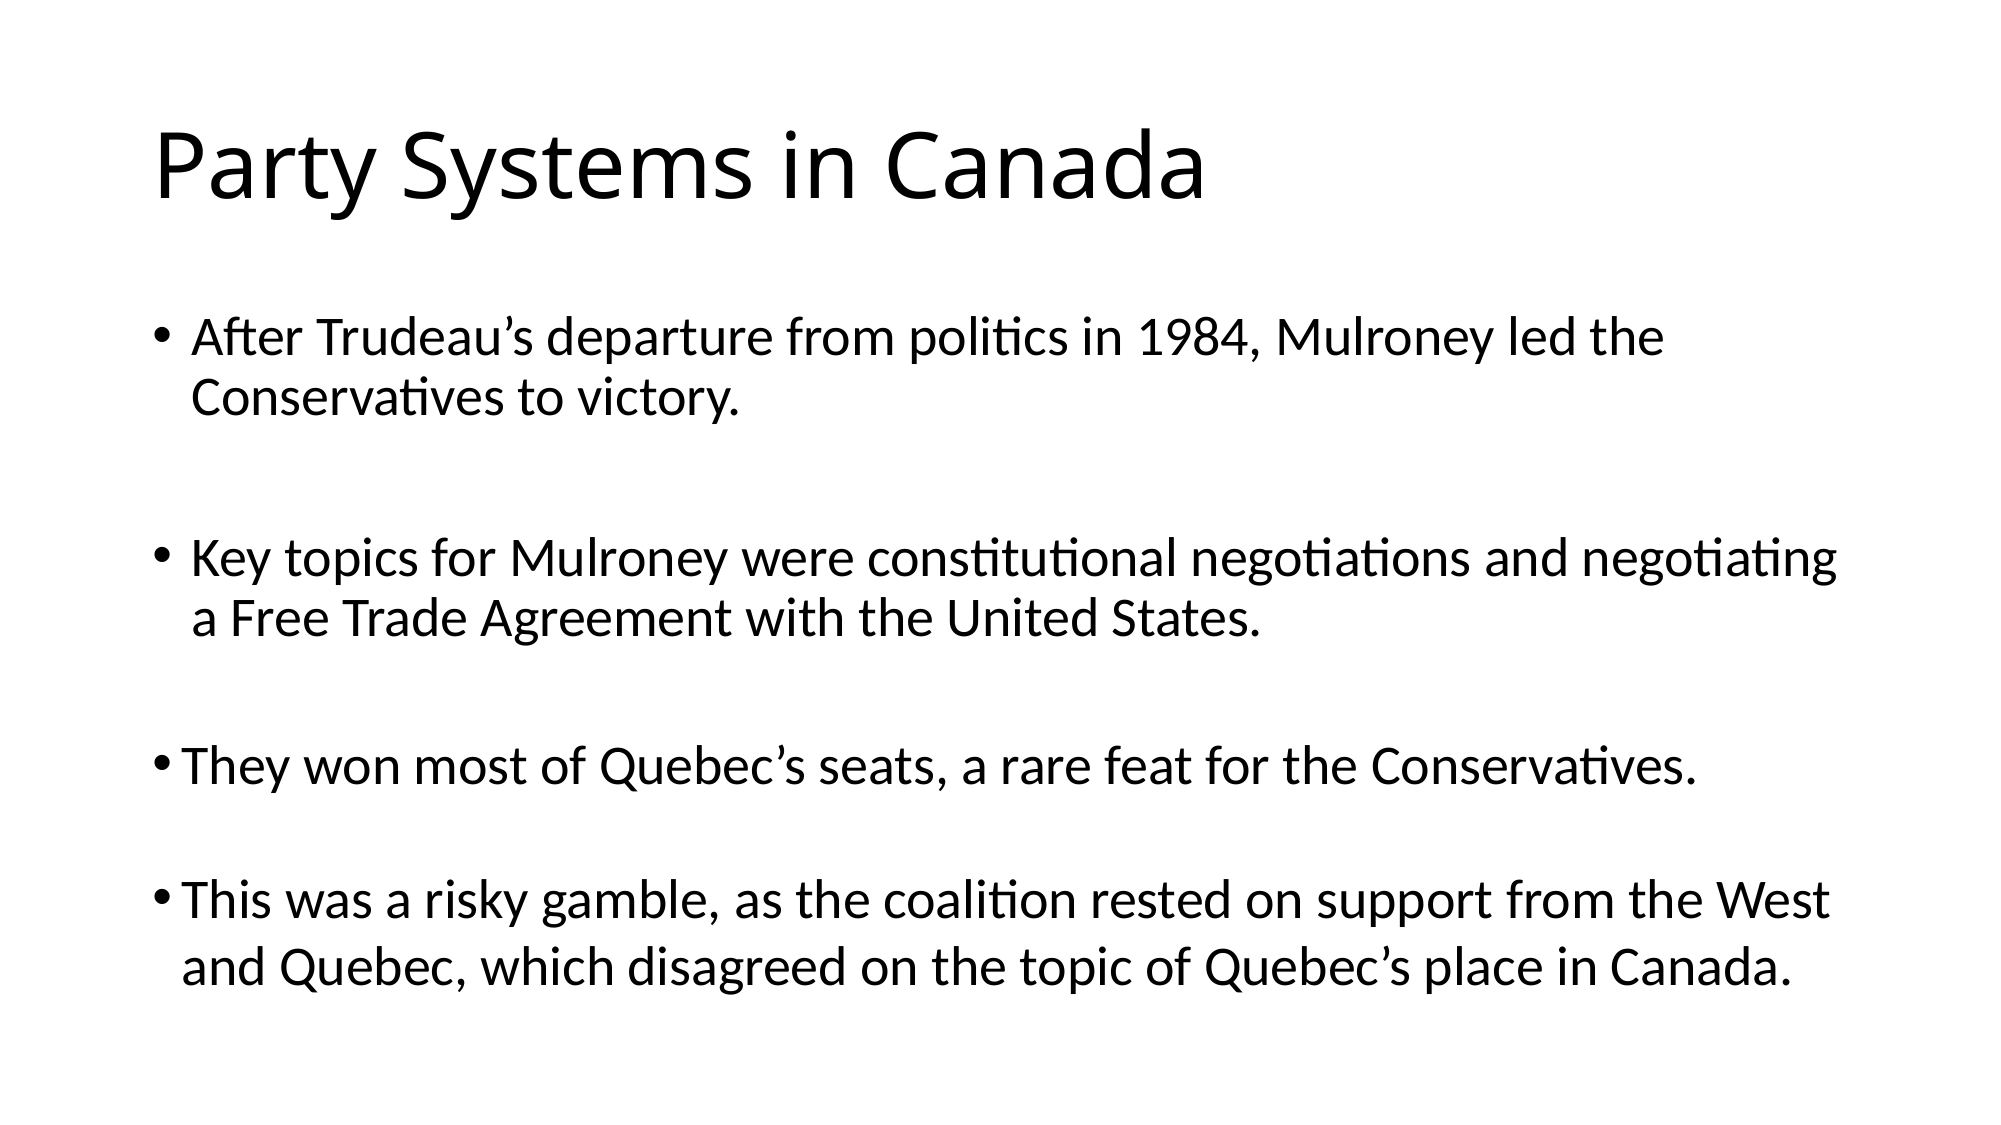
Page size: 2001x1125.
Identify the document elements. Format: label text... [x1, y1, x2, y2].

list After Trudeau’s departure from politics in 1984, Mulroney led the Conservatives to victory. Key topics for Mulroney were constitutional negotiations and negotiating a Free Trade Agreement with the United States. They won most of Quebec’s seats, a rare feat for the Conservatives. This was a risky gamble, as the coalition rested on support from the West and Quebec, which disagreed on the topic of Quebec’s place in Canada. [137, 299, 1863, 1014]
title Party Systems in Canada [137, 59, 1863, 278]
